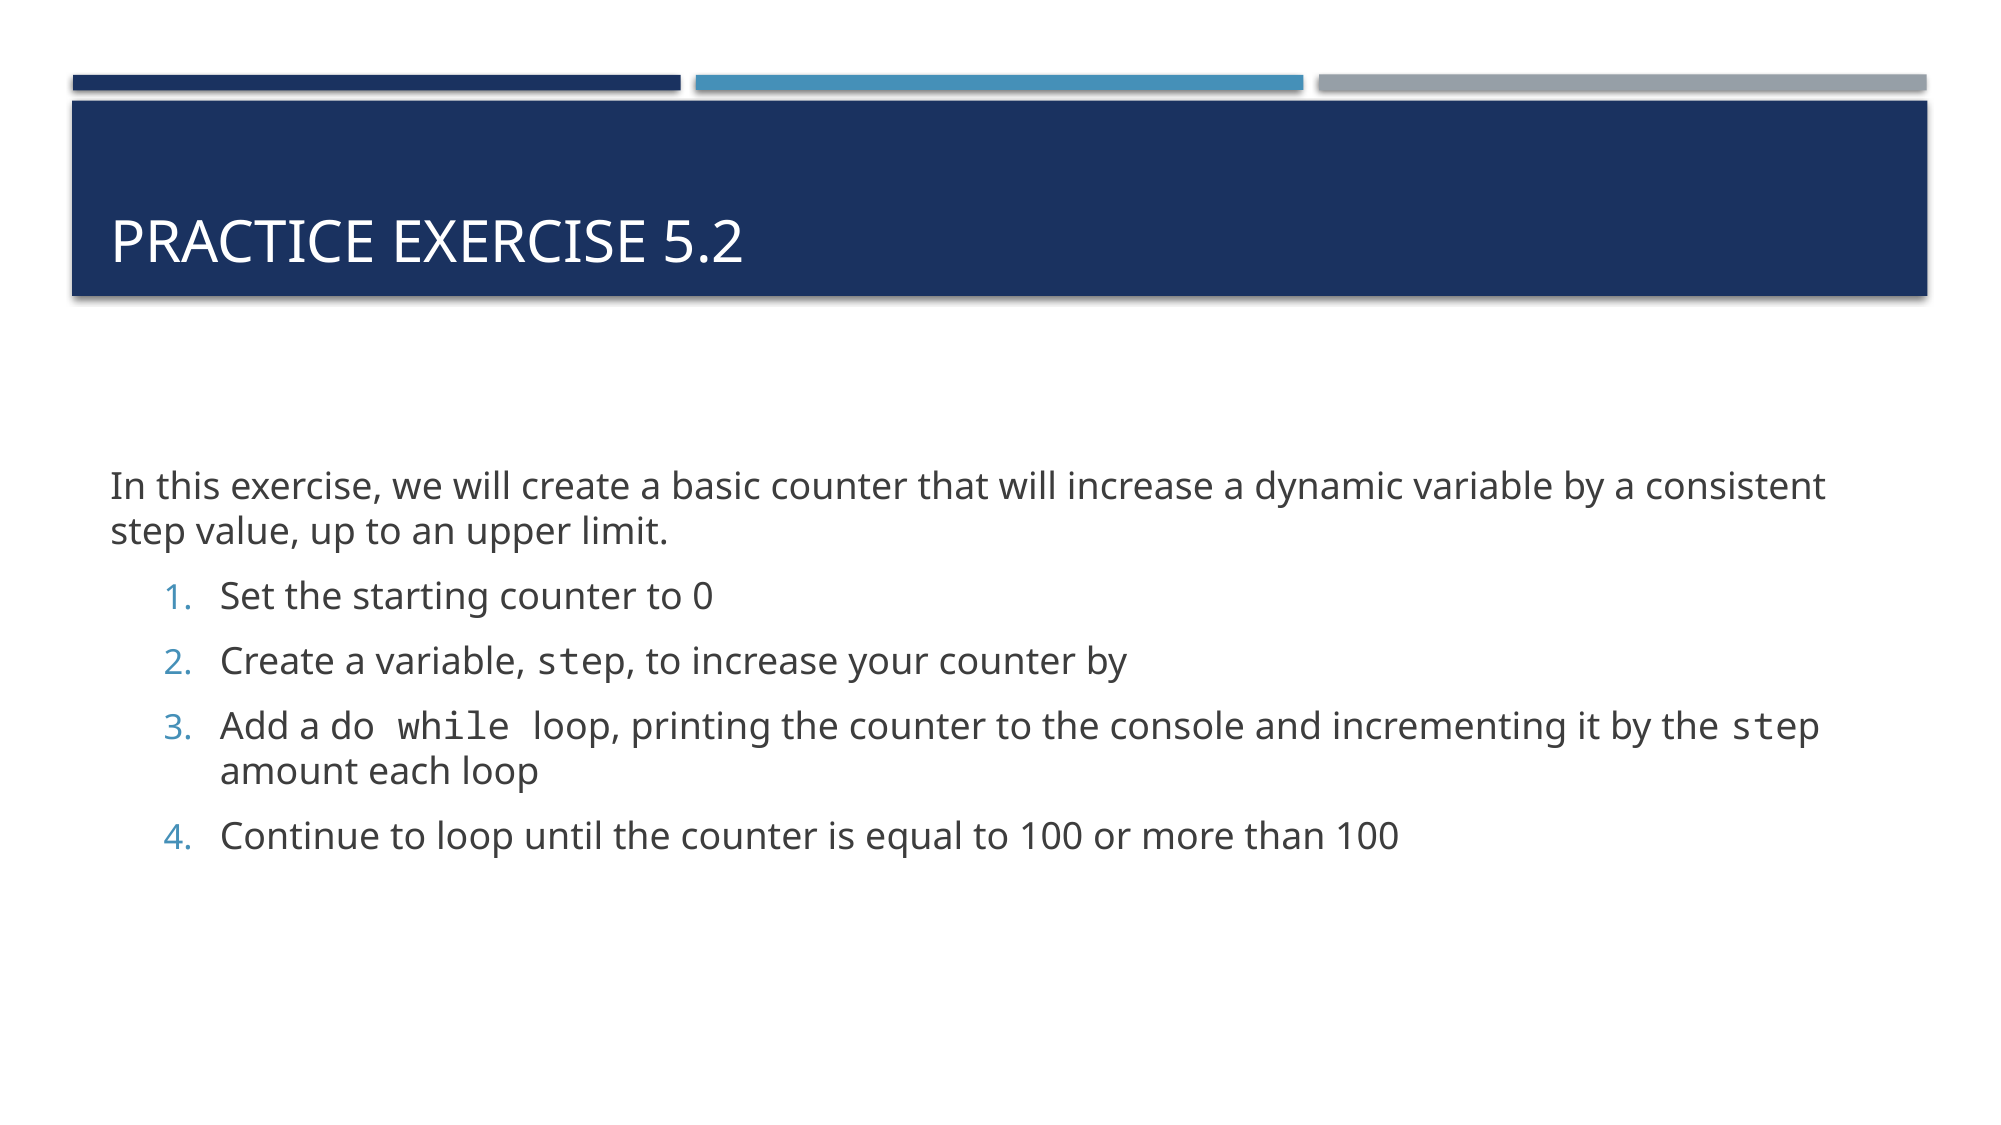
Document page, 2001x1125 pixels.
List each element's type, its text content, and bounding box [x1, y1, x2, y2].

list In this exercise, we will create a basic counter that will increase a dynamic variable by a consistent step value, up to an upper limit. Set the starting counter to 0 Create a variable, step, to increase your counter by Add a do while loop, printing the counter to the console and incrementing it by the step amount each loop Continue to loop until the counter is equal to 100 or more than 100 [95, 357, 1905, 962]
title Practice exercise 5.2 [95, 115, 1905, 282]
